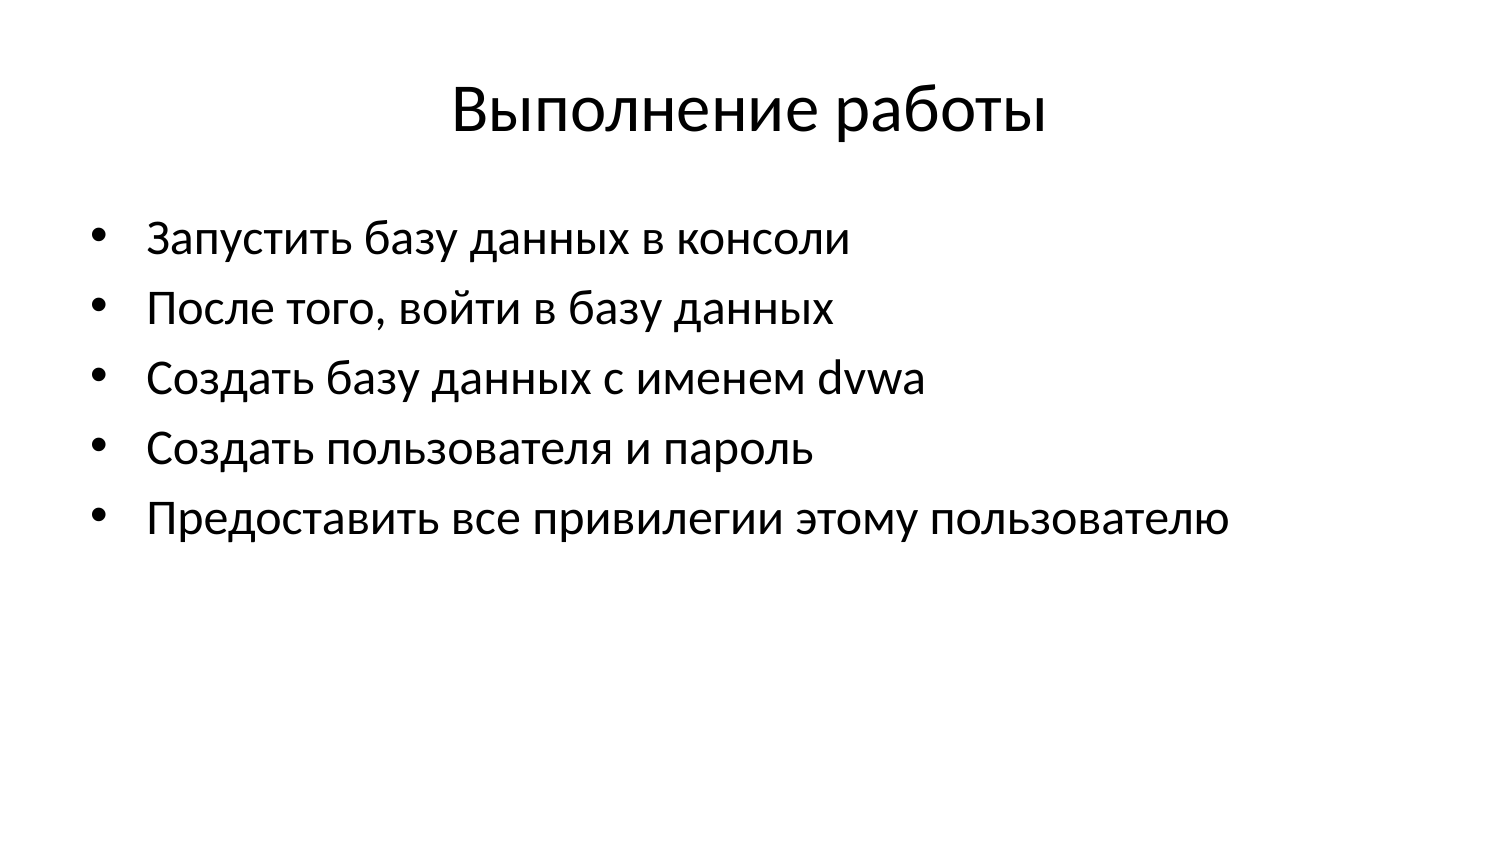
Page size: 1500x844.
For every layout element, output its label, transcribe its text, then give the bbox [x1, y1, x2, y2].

list Запустить базу данных в консоли После того, войти в базу данных Создать базу данных с именем dvwa Cоздать пользователя и пароль Предоставить все привилегии этому пользователю [75, 196, 1425, 754]
title Выполнение работы [75, 33, 1425, 175]
